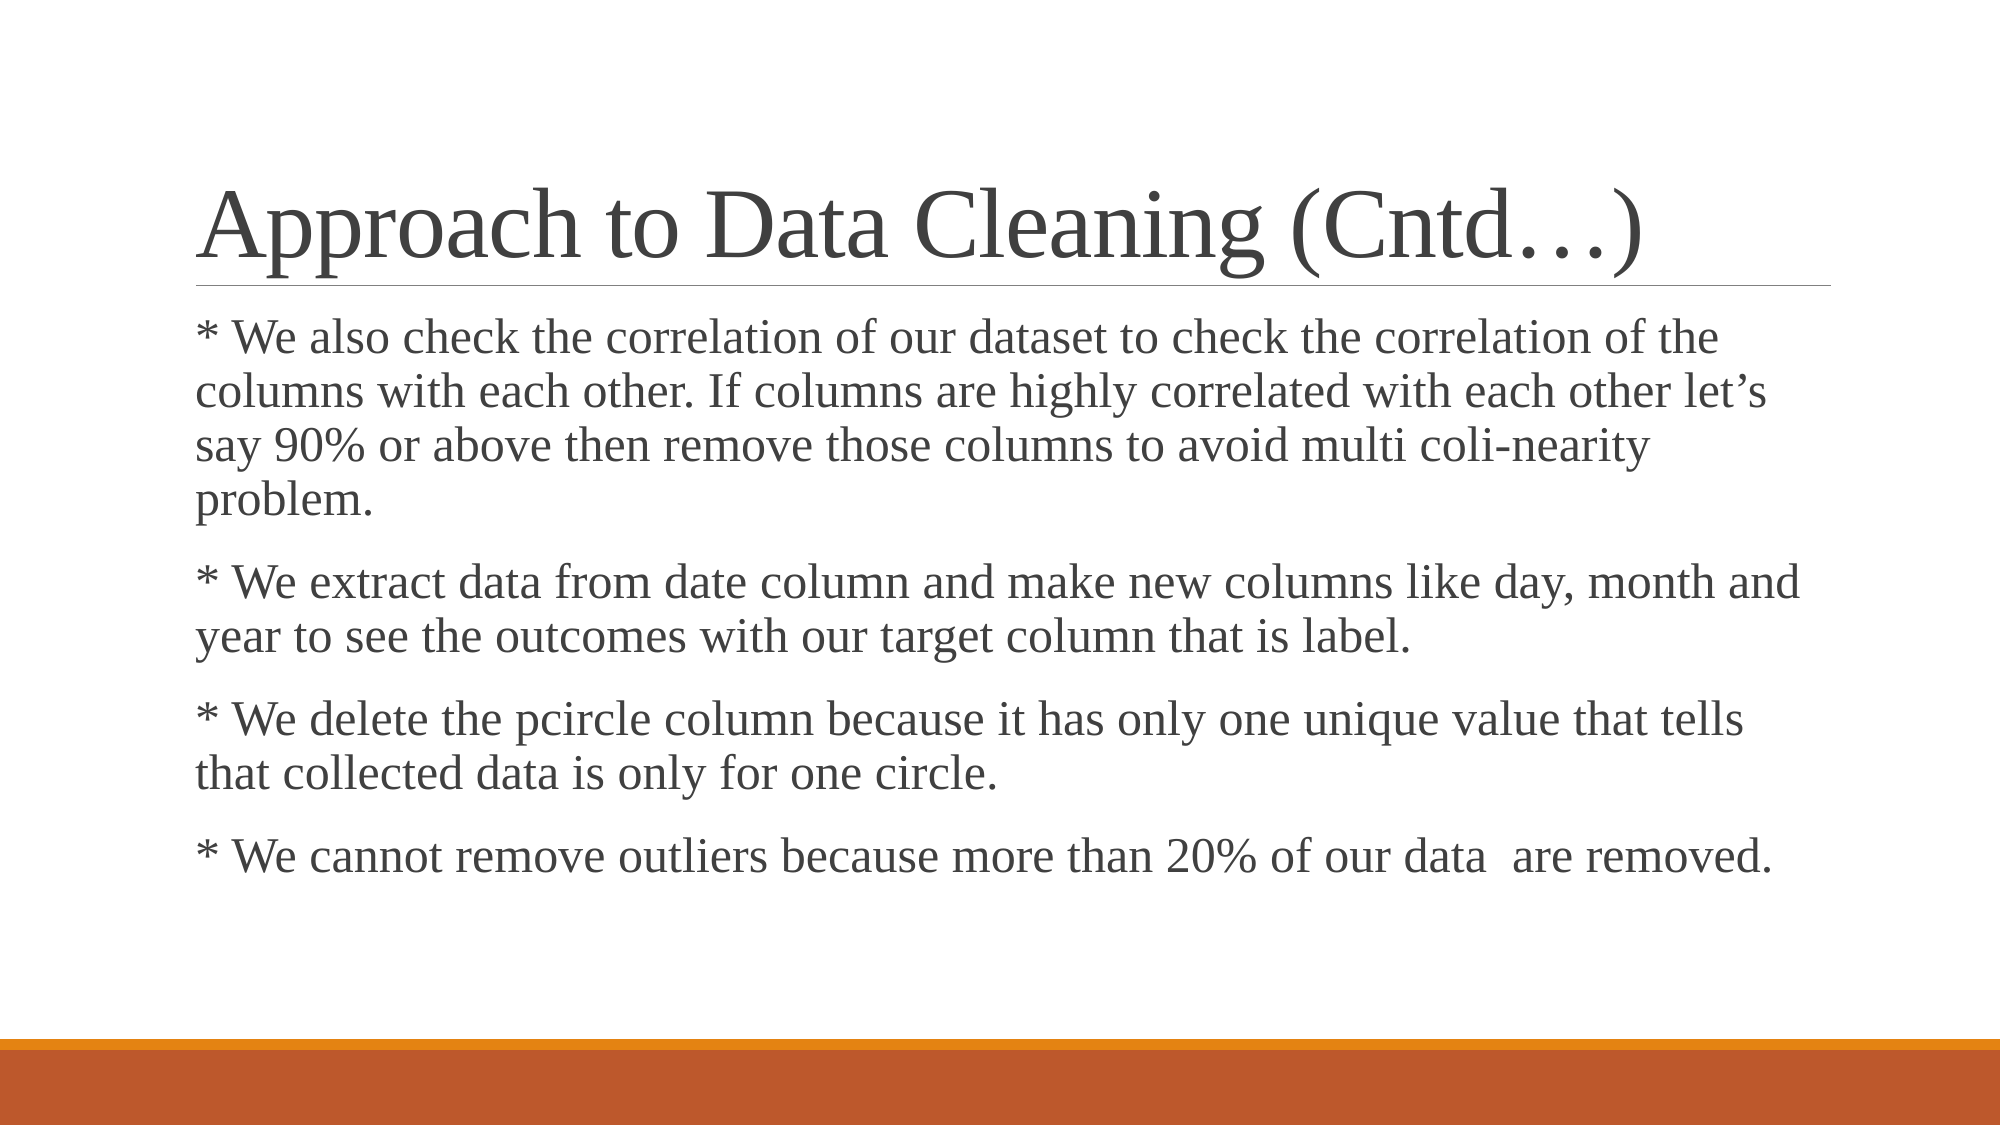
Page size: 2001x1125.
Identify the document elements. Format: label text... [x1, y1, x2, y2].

title Approach to Data Cleaning (Cntd…) [180, 47, 1830, 285]
list * We also check the correlation of our dataset to check the correlation of the columns with each other. If columns are highly correlated with each other let’s say 90% or above then remove those columns to avoid multi coli-nearity problem. * We extract data from date column and make new columns like day, month and year to see the outcomes with our target column that is label. * We delete the pcircle column because it has only one unique value that tells that collected data is only for one circle. * We cannot remove outliers because more than 20% of our data are removed. [180, 302, 1830, 963]
